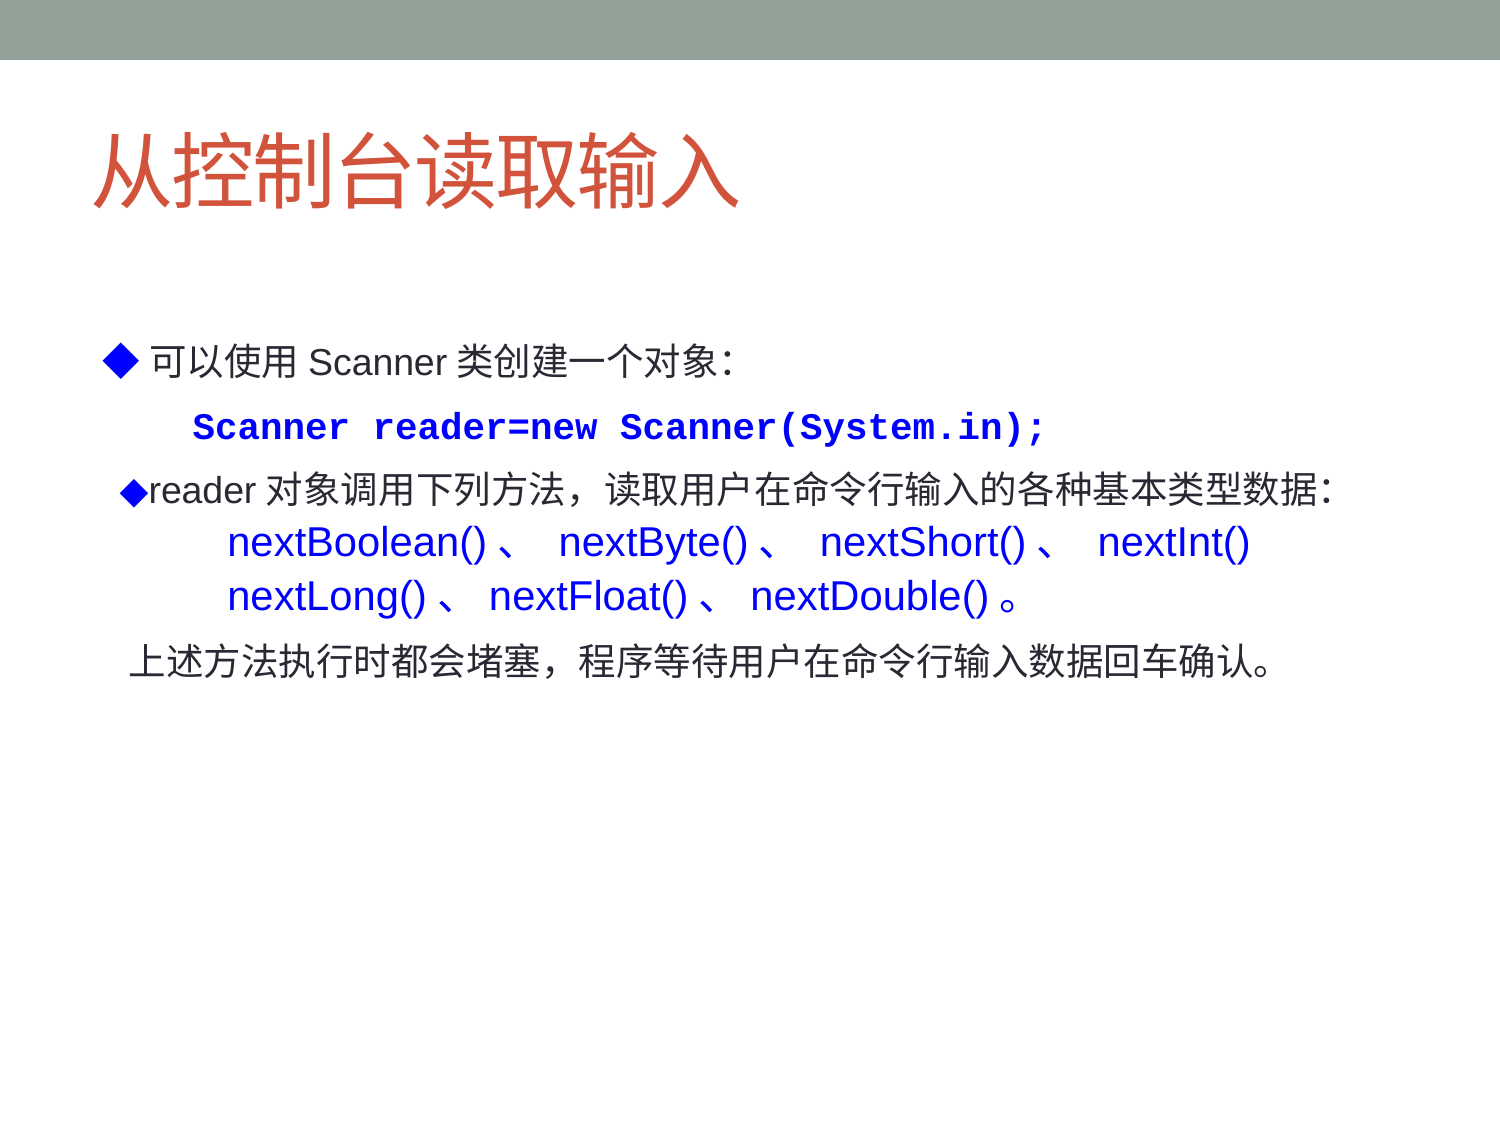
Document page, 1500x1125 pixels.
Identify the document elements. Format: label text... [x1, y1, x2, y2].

text_box ◆可以使用Scanner类创建一个对象： Scanner reader=new Scanner(System.in); ◆reader对象调用下列方法，读取用户在命令行输入的各种基本类型数据： nextBoolean()、 nextByte()、 nextShort()、 nextInt() nextLong()、nextFloat()、nextDouble()。 上述方法执行时都会堵塞，程序等待用户在命令行输入数据回车确认。 [62, 330, 1333, 691]
title 从控制台读取输入 [75, 87, 1425, 250]
